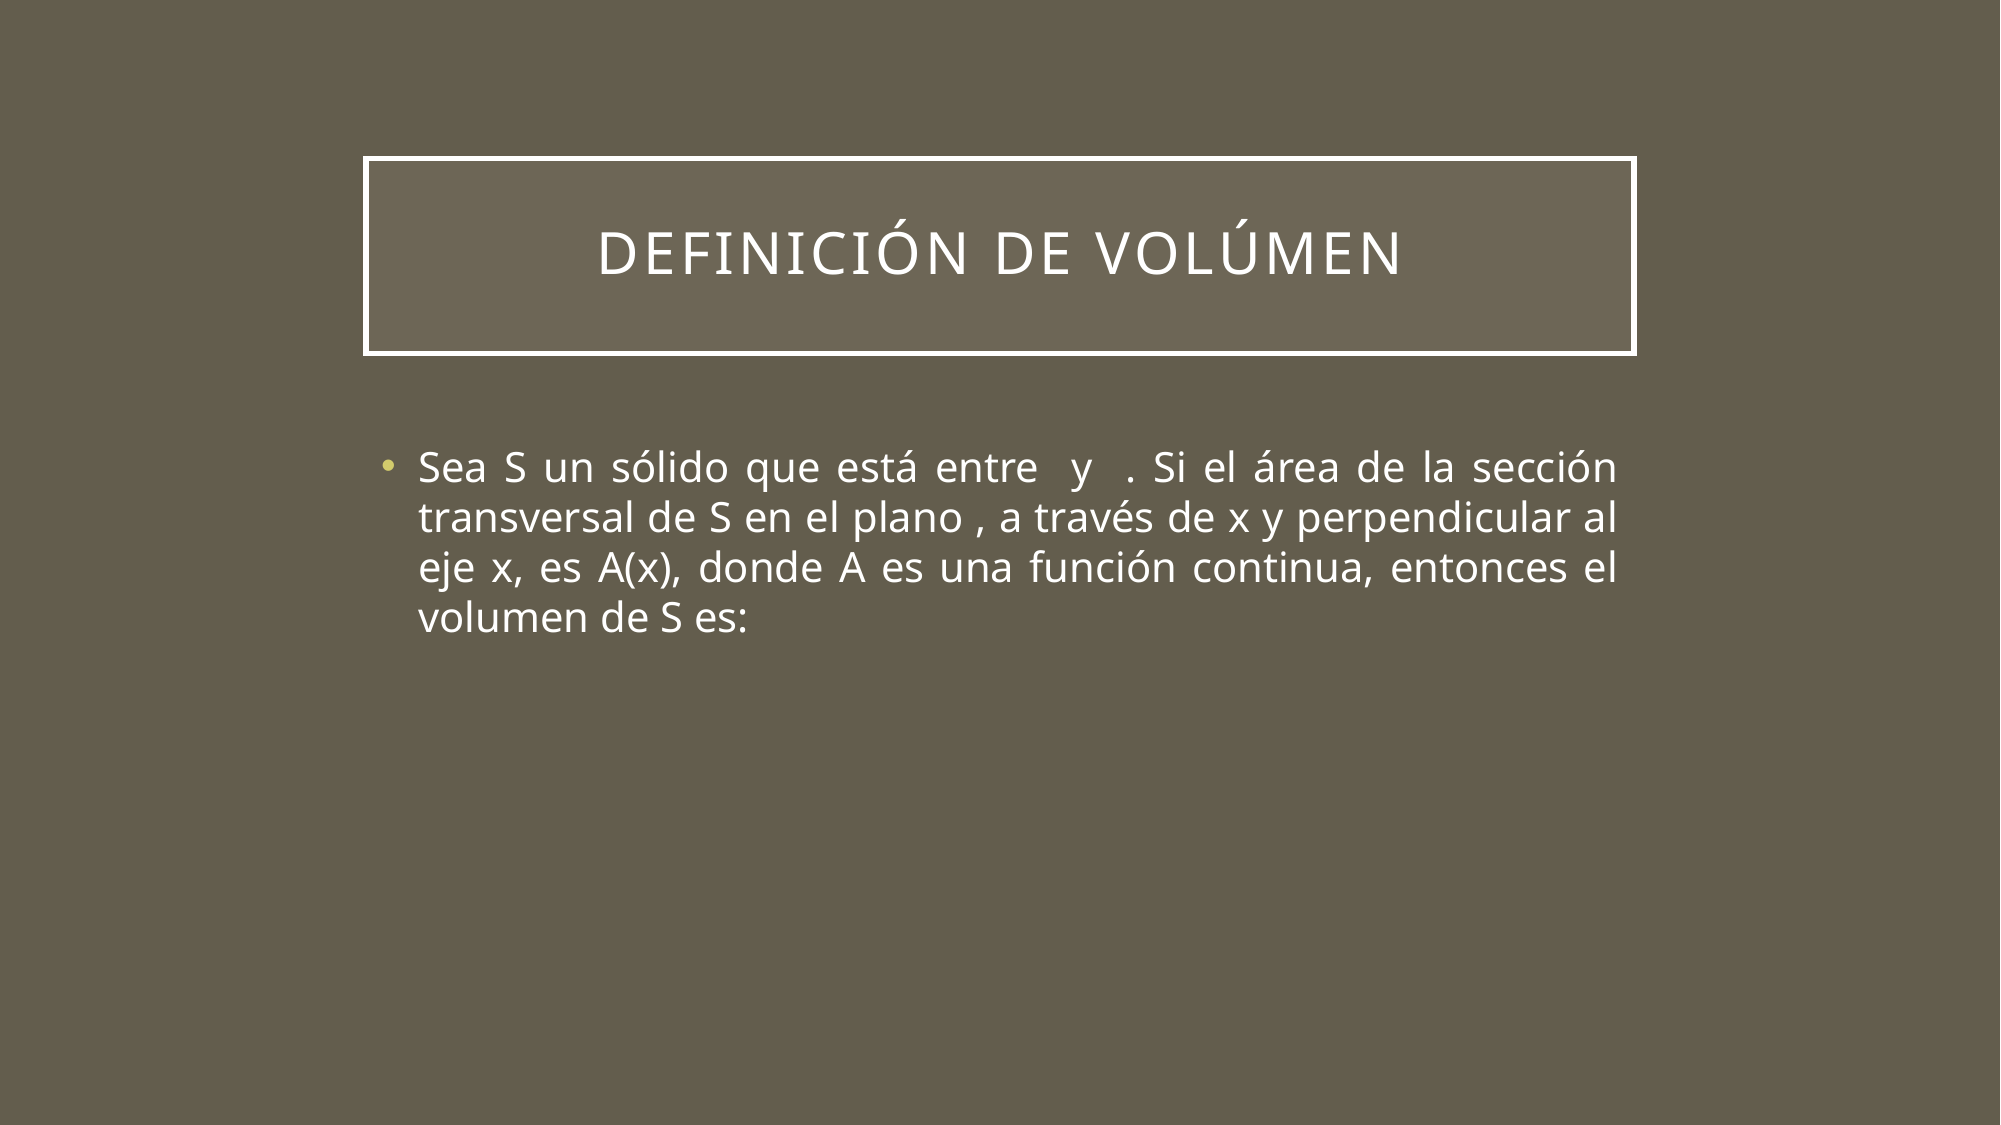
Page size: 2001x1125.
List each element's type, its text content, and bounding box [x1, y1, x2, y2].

title Definición de volúmen [363, 156, 1637, 356]
